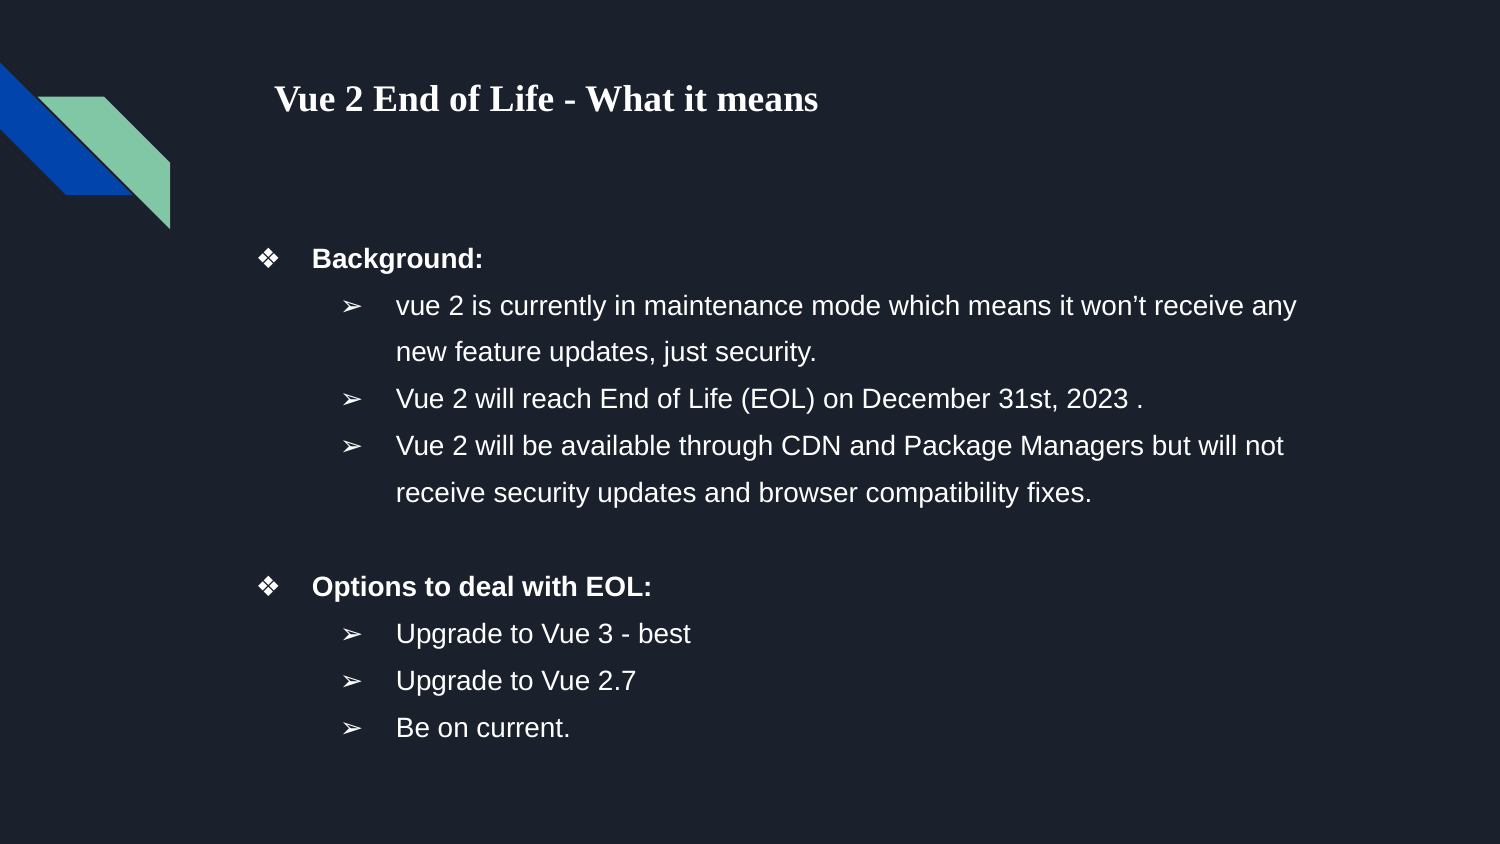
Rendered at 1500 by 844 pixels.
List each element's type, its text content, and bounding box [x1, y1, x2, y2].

list Background: vue 2 is currently in maintenance mode which means it won’t receive any new feature updates, just security. Vue 2 will reach End of Life (EOL) on December 31st, 2023 . Vue 2 will be available through CDN and Package Managers but will not receive security updates and browser compatibility fixes. Options to deal with EOL: Upgrade to Vue 3 - best Upgrade to Vue 2.7 Be on current. [212, 212, 1368, 789]
title Vue 2 End of Life - What it means [259, 63, 1368, 212]
